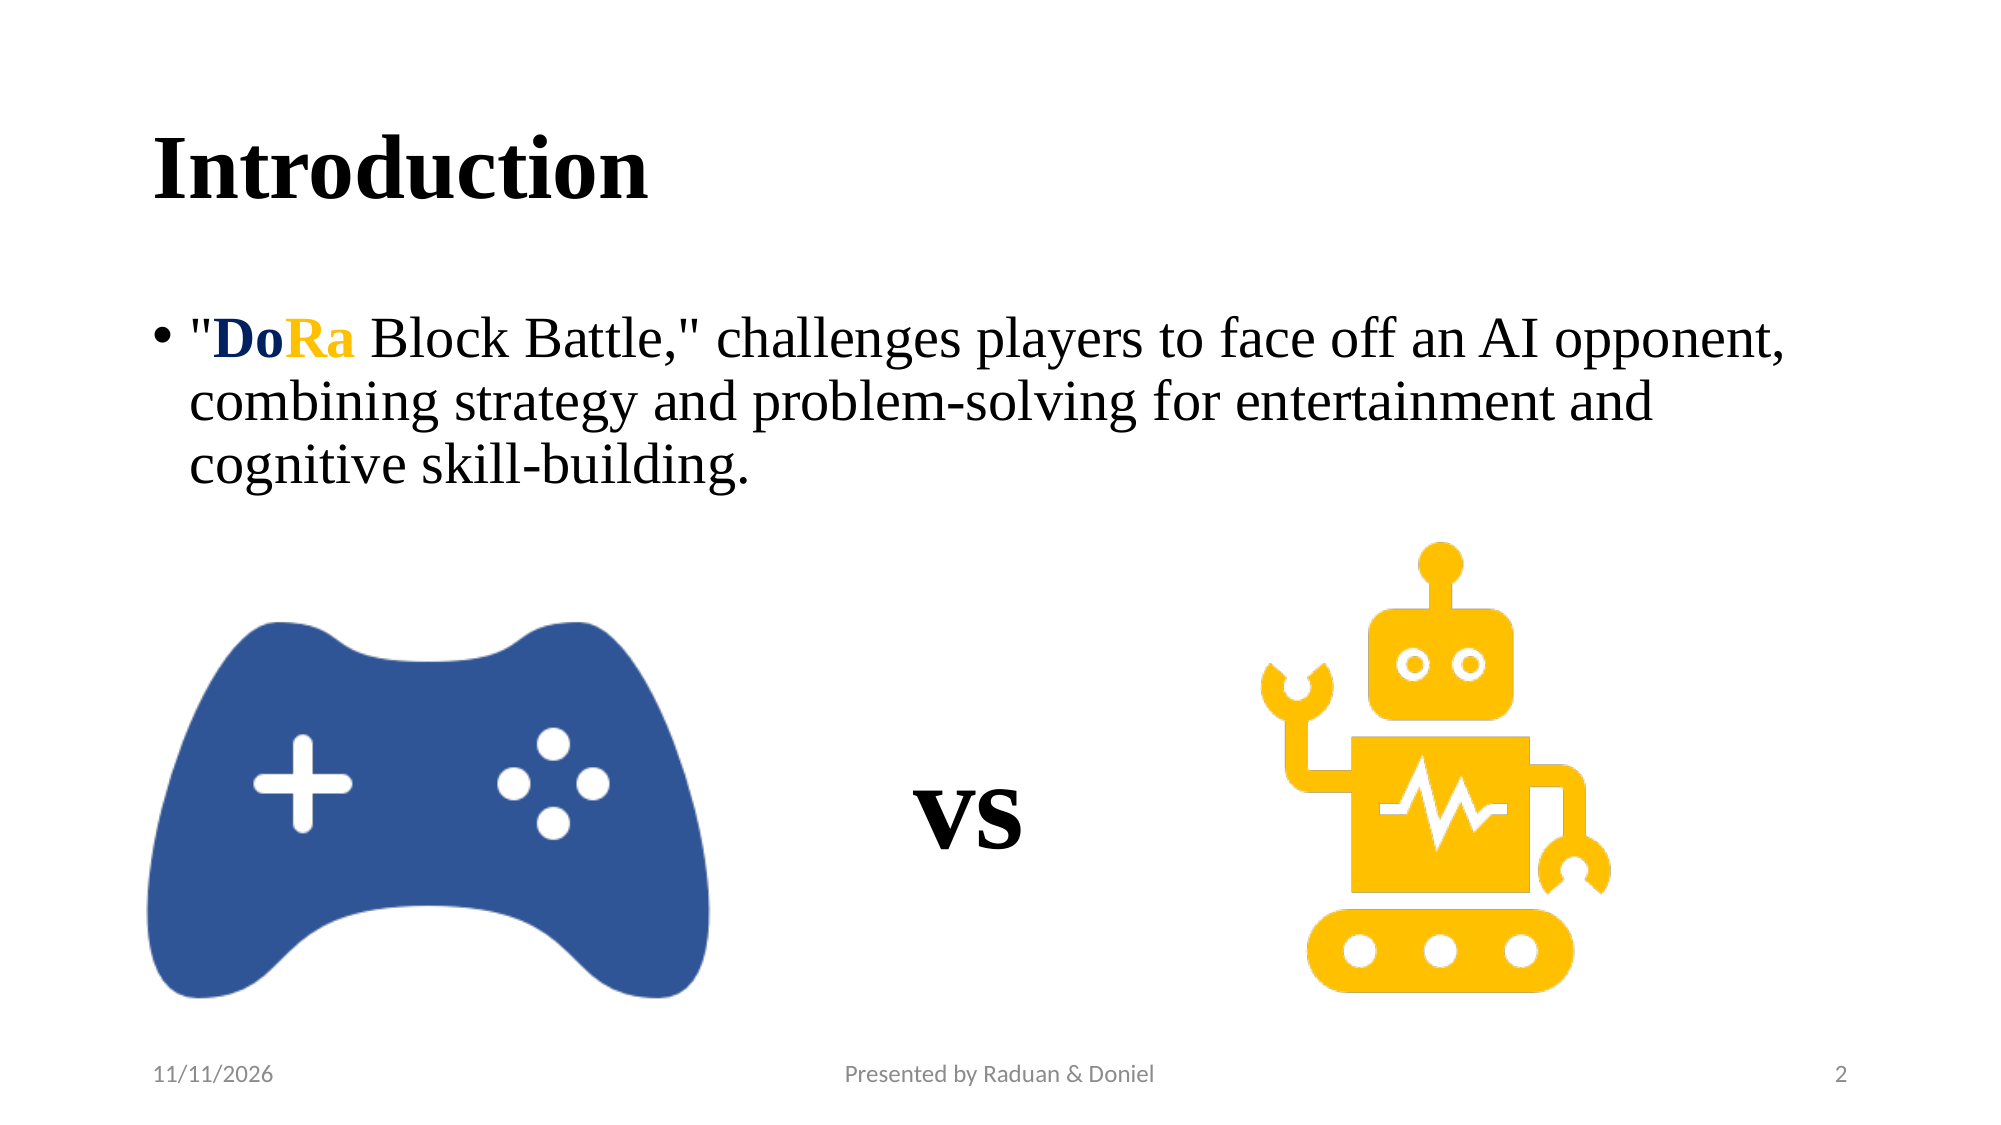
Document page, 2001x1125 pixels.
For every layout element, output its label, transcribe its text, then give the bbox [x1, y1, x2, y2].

list "DoRa Block Battle," challenges players to face off an AI opponent, combining strategy and problem-solving for entertainment and cognitive skill-building. [137, 299, 1863, 1014]
picture [1174, 509, 1708, 1043]
picture [112, 494, 745, 1125]
footer Presented by Raduan & Doniel [745, 1042, 1338, 1103]
title Introduction [137, 59, 1863, 278]
slide_number 2 [1412, 1042, 1863, 1103]
text_box vs [898, 698, 1064, 917]
